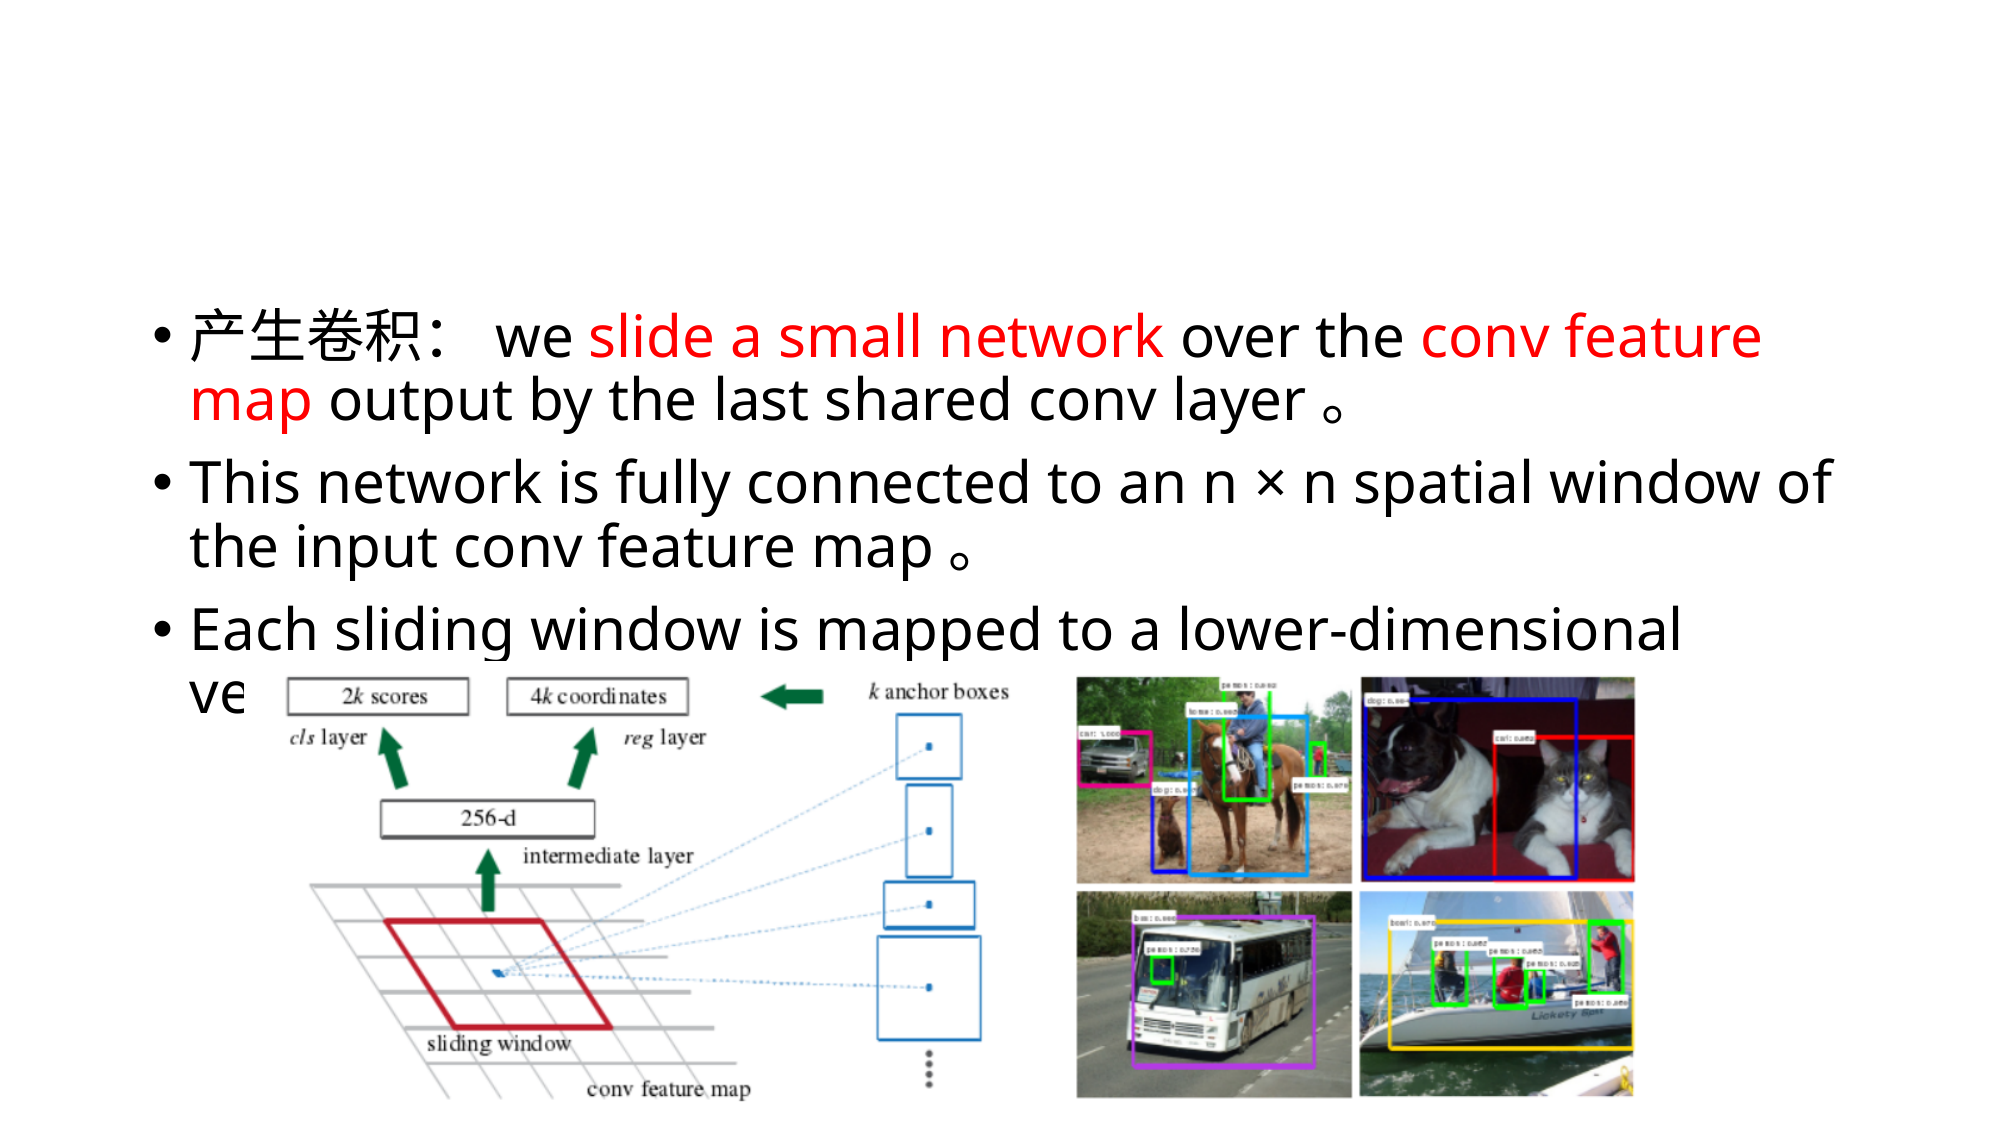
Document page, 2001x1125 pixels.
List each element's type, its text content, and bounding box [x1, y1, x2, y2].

picture [244, 661, 1653, 1125]
list 产生卷积：we slide a small network over the conv feature map output by the last shared conv layer。 This network is fully connected to an n × n spatial window of the input conv feature map。 Each sliding window is mapped to a lower-dimensional vector [137, 299, 1863, 1014]
